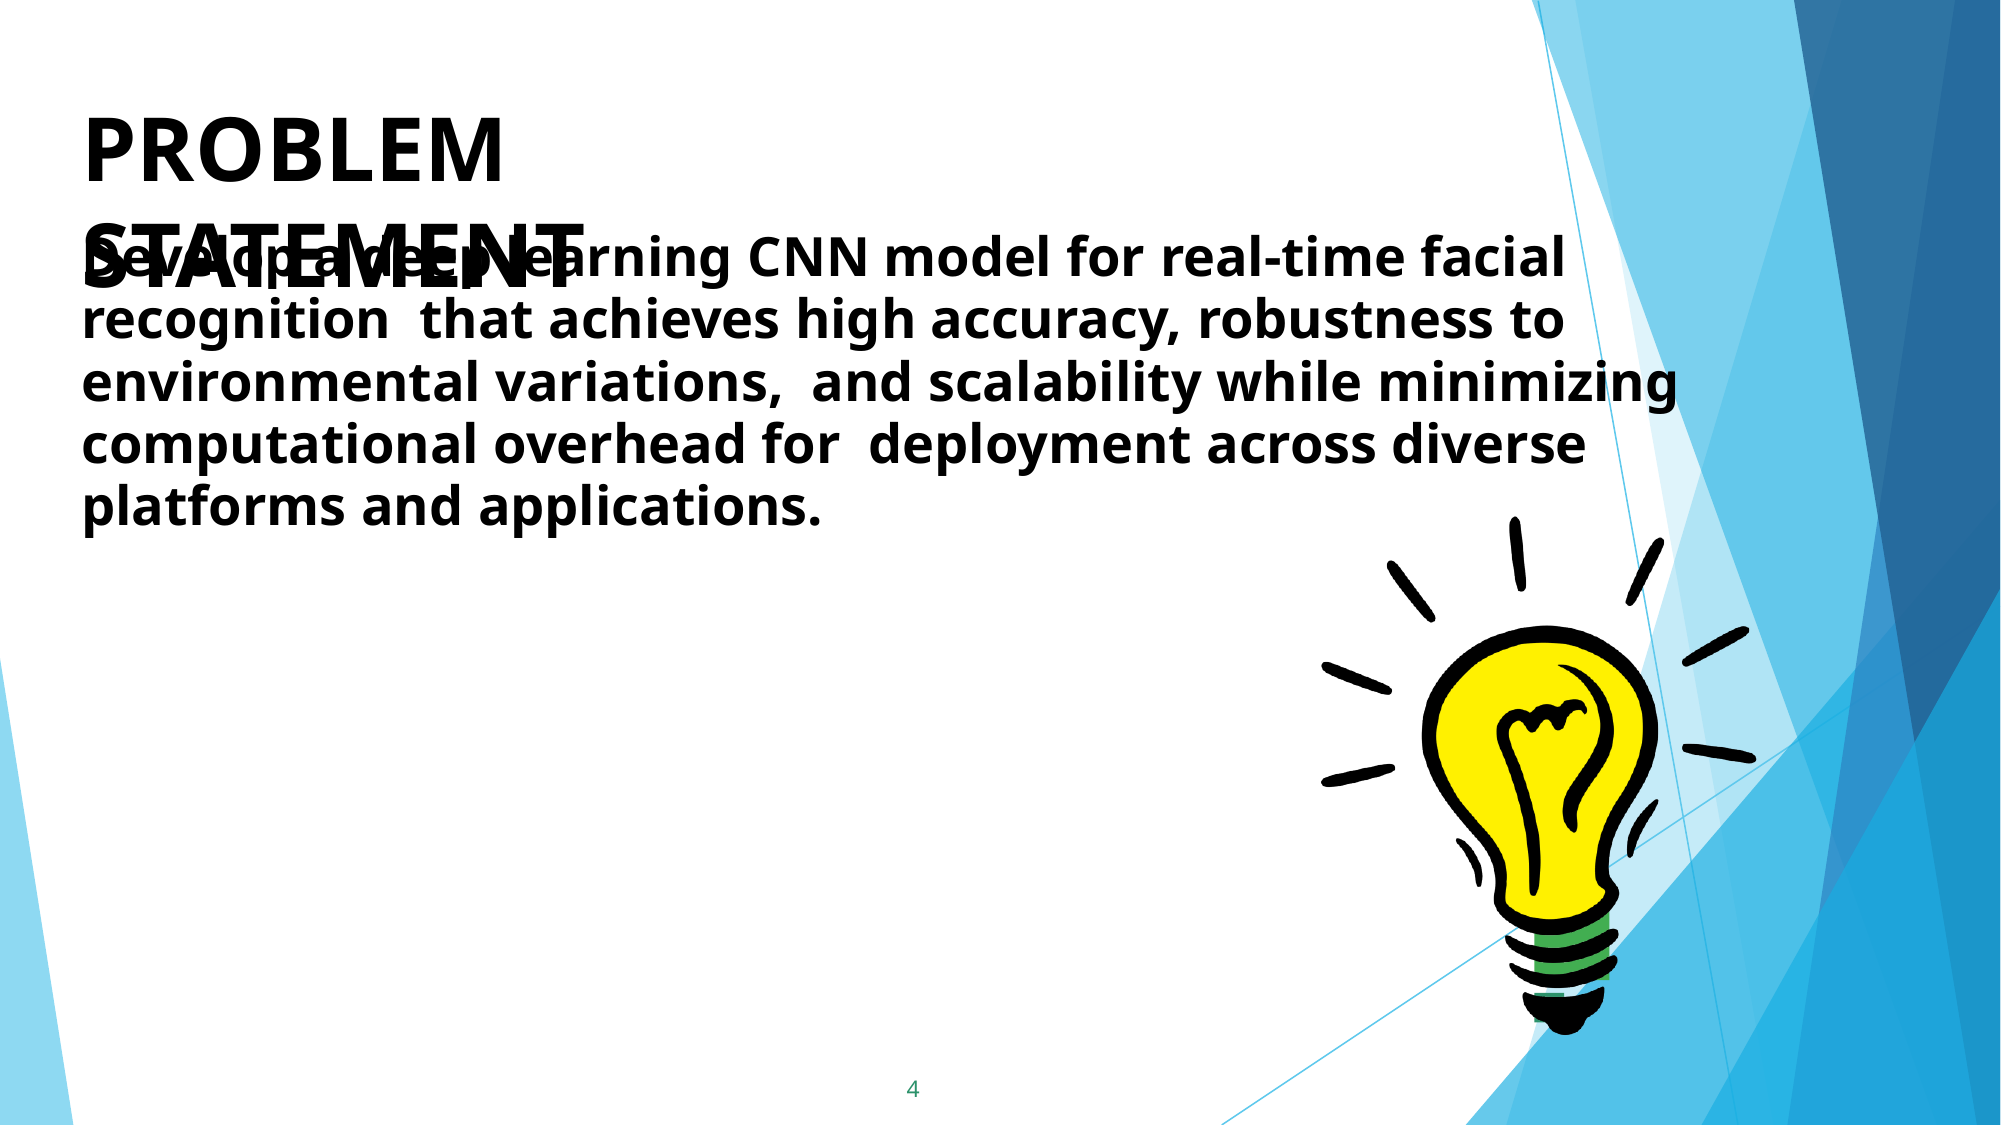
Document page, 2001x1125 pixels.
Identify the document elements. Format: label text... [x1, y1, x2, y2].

title PROBLEM STATEMENT [79, 90, 1004, 222]
text_box Develop a deep learning CNN model for real-time facial recognition that achieves high accuracy, robustness to environmental variations, and scalability while minimizing computational overhead for deployment across diverse platforms and applications. [79, 222, 1834, 539]
text_box [0, 658, 74, 1125]
text_box 4 [904, 1073, 921, 1102]
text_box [1310, 506, 1765, 1042]
